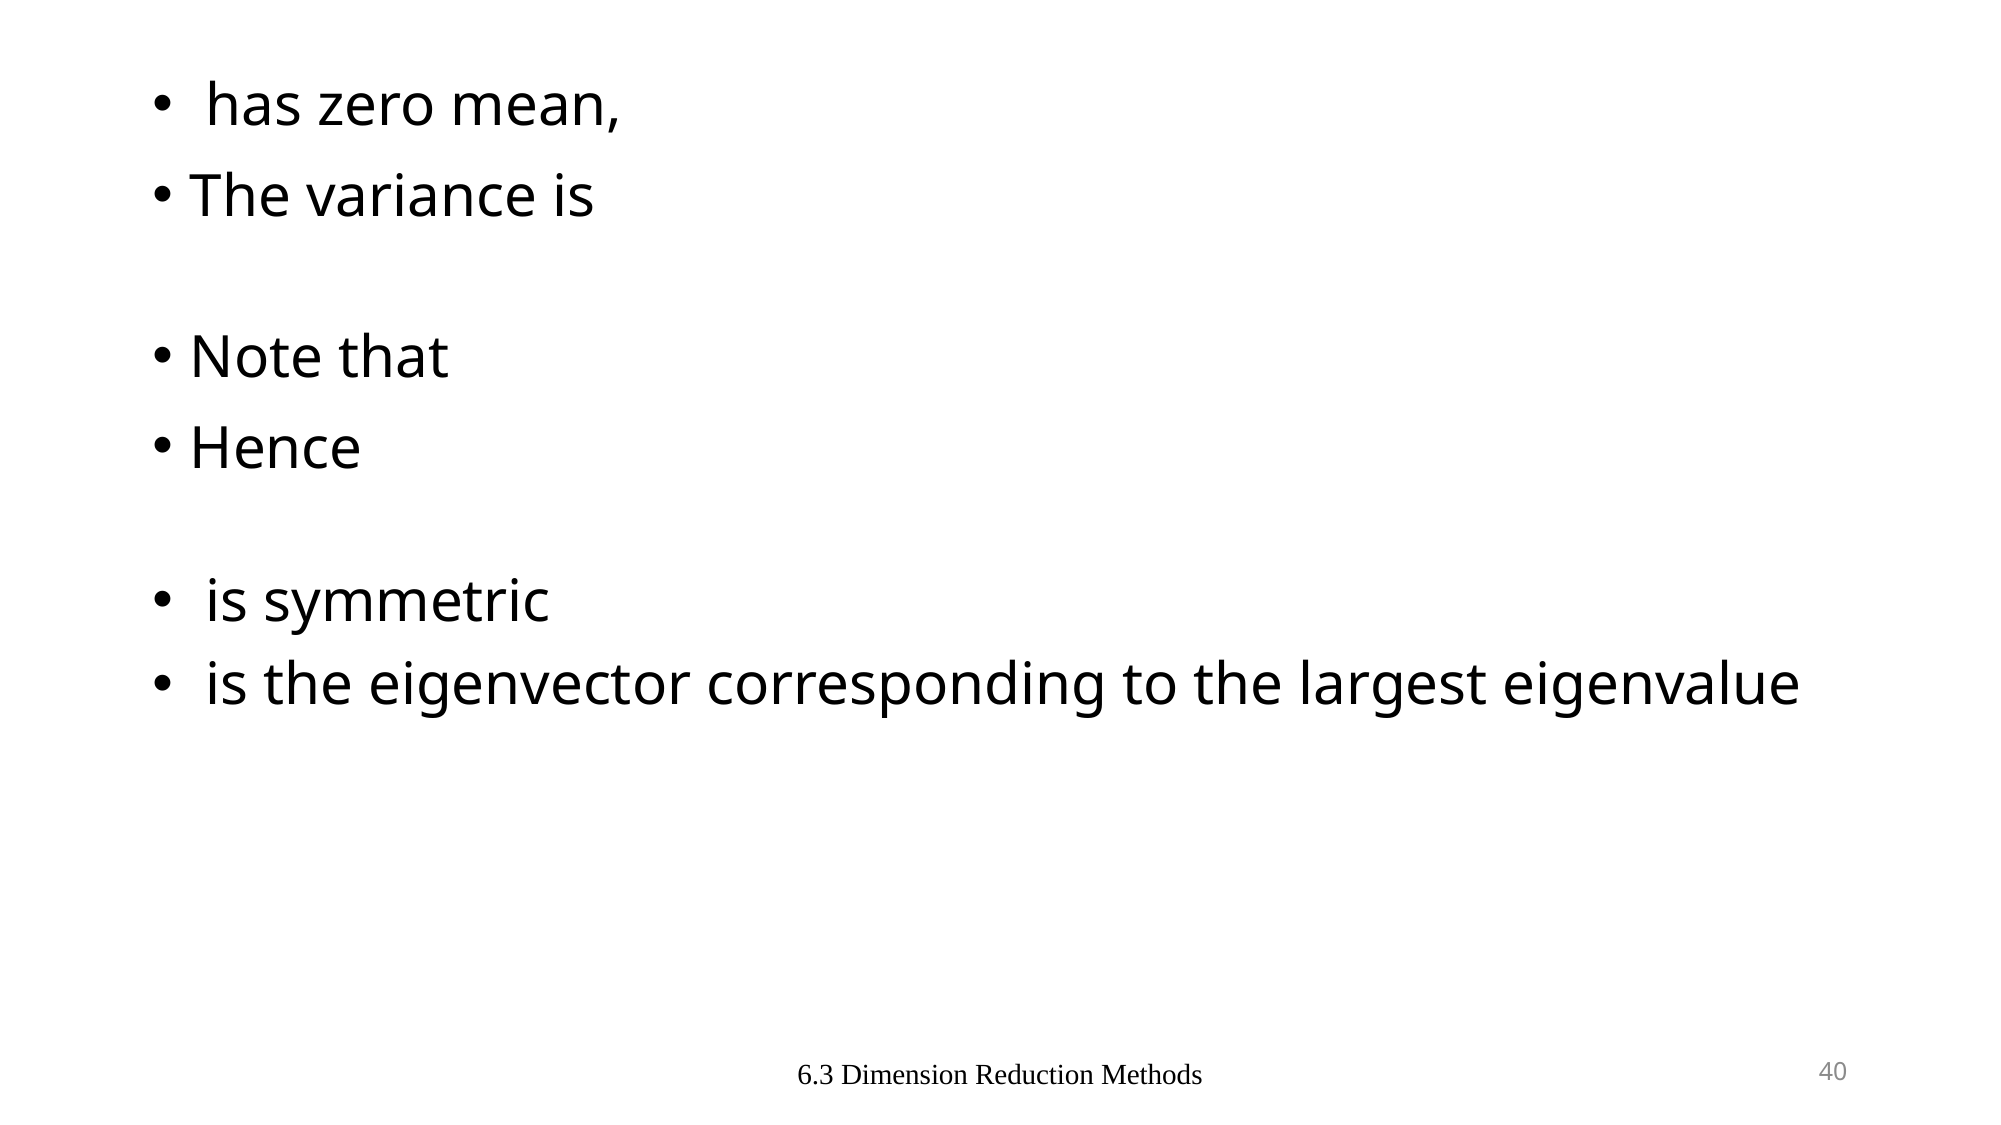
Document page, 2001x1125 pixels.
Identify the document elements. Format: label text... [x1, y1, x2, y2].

slide_number 40 [1412, 1042, 1863, 1103]
footer 6.3 Dimension Reduction Methods [662, 1042, 1338, 1103]
